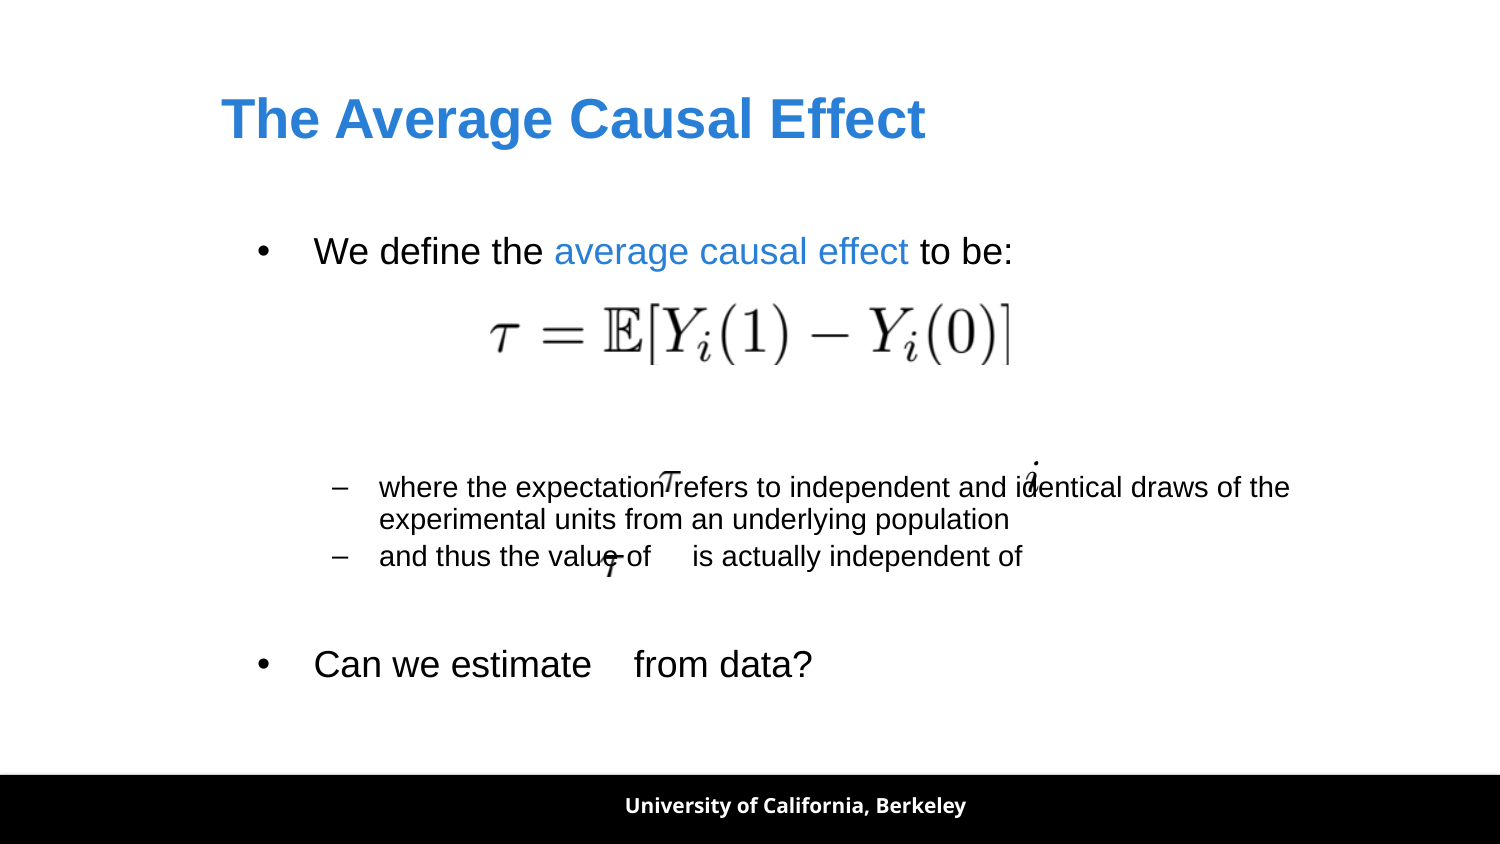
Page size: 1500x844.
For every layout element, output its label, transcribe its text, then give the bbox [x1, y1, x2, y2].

list We define the average causal effect to be: where the expectation refers to independent and identical draws of the experimental units from an underlying population and thus the value of is actually independent of Can we estimate from data? [242, 225, 1385, 749]
title The Average Causal Effect [205, 45, 1335, 186]
picture [658, 471, 681, 492]
picture [489, 302, 1009, 365]
picture [1025, 460, 1039, 493]
picture [599, 555, 624, 578]
footer University of California, Berkeley [320, 785, 1271, 838]
